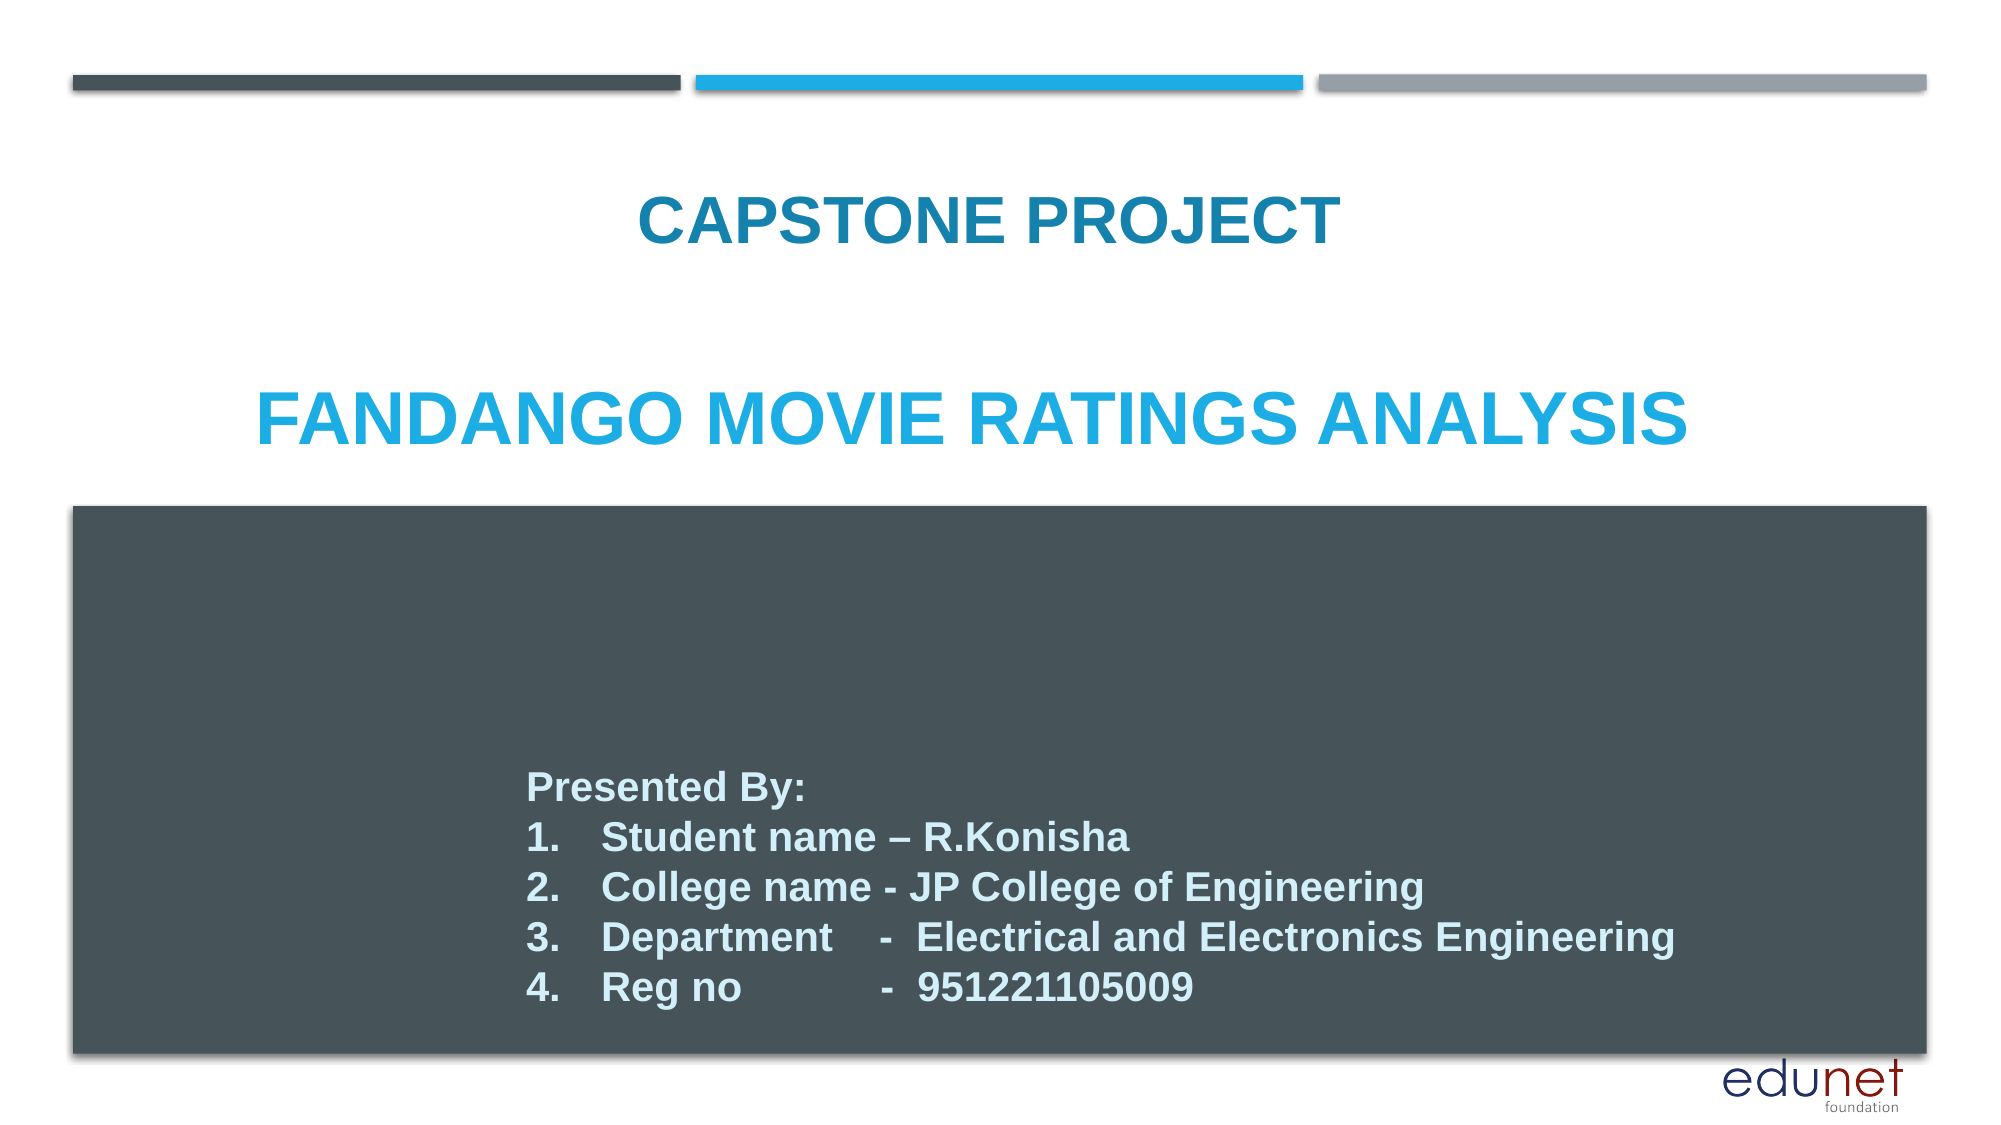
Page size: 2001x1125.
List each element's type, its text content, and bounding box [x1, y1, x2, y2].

picture [1719, 1056, 1905, 1116]
title Fandango movie ratings analysis [222, 298, 1723, 460]
text_box Presented By: Student name – R.Konisha College name - JP College of Engineering Department - Electrical and Electronics Engineering Reg no - 951221105009 [511, 752, 1821, 1018]
text_box CAPSTONE PROJECT [0, 169, 2000, 265]
